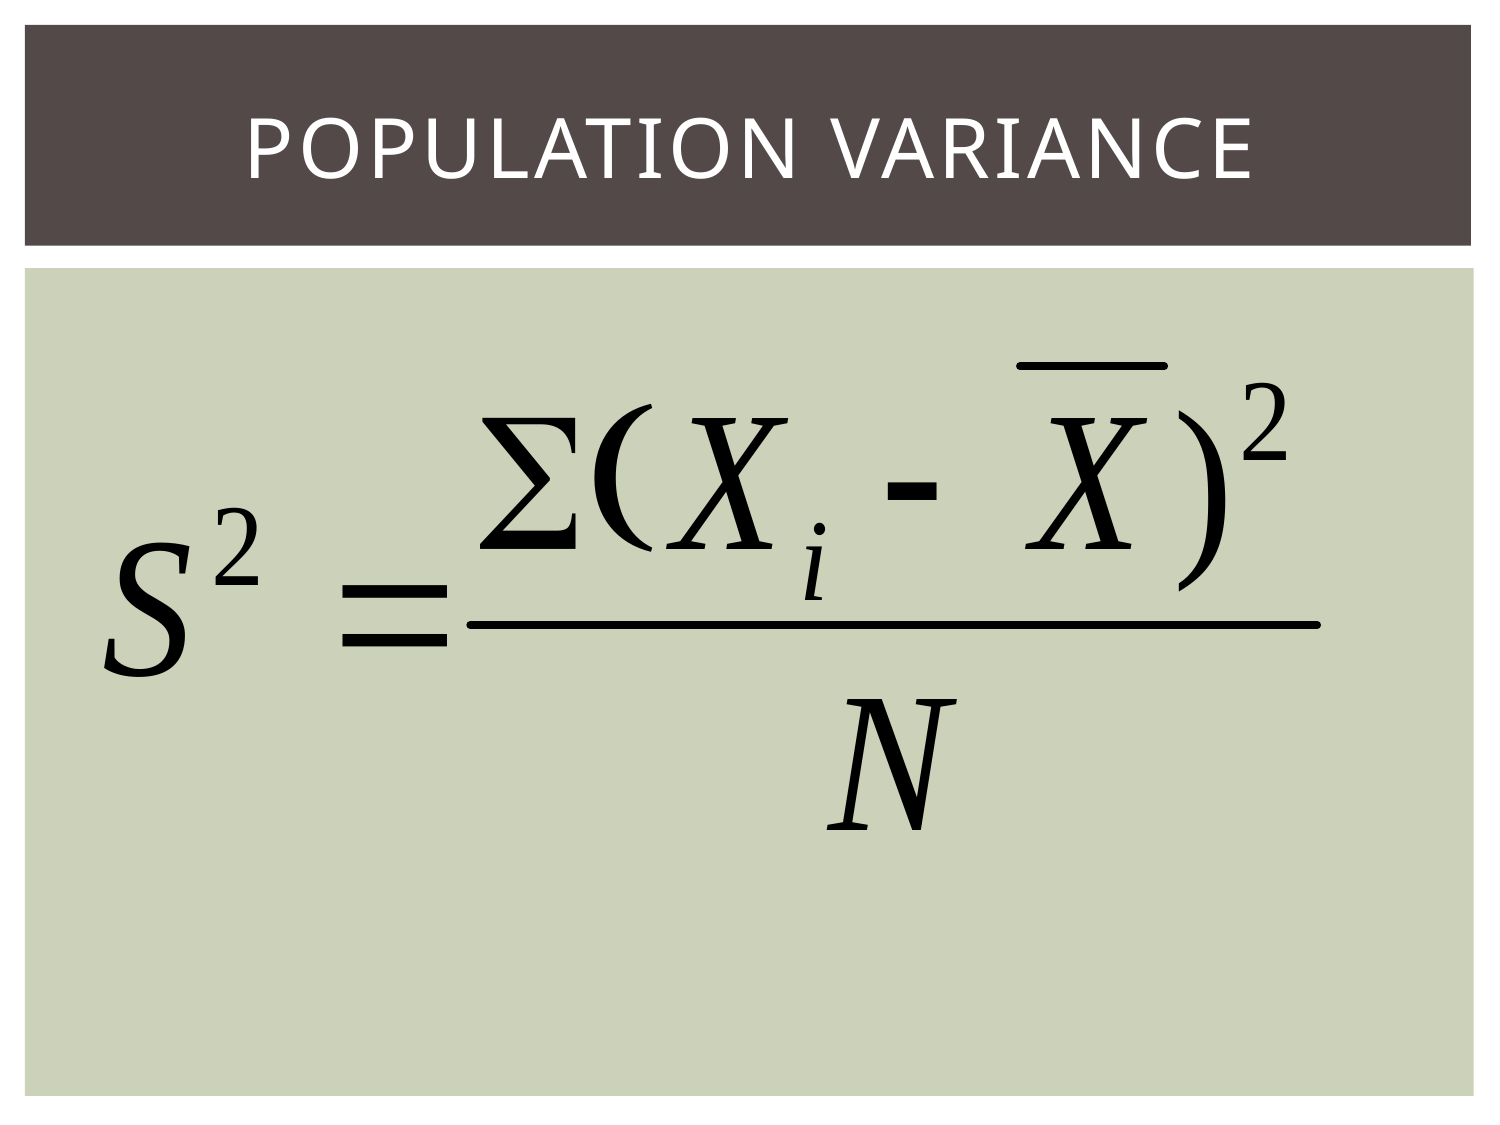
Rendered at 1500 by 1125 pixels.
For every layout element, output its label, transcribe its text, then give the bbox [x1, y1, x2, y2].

title population Variance [62, 58, 1438, 232]
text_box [72, 324, 1353, 876]
